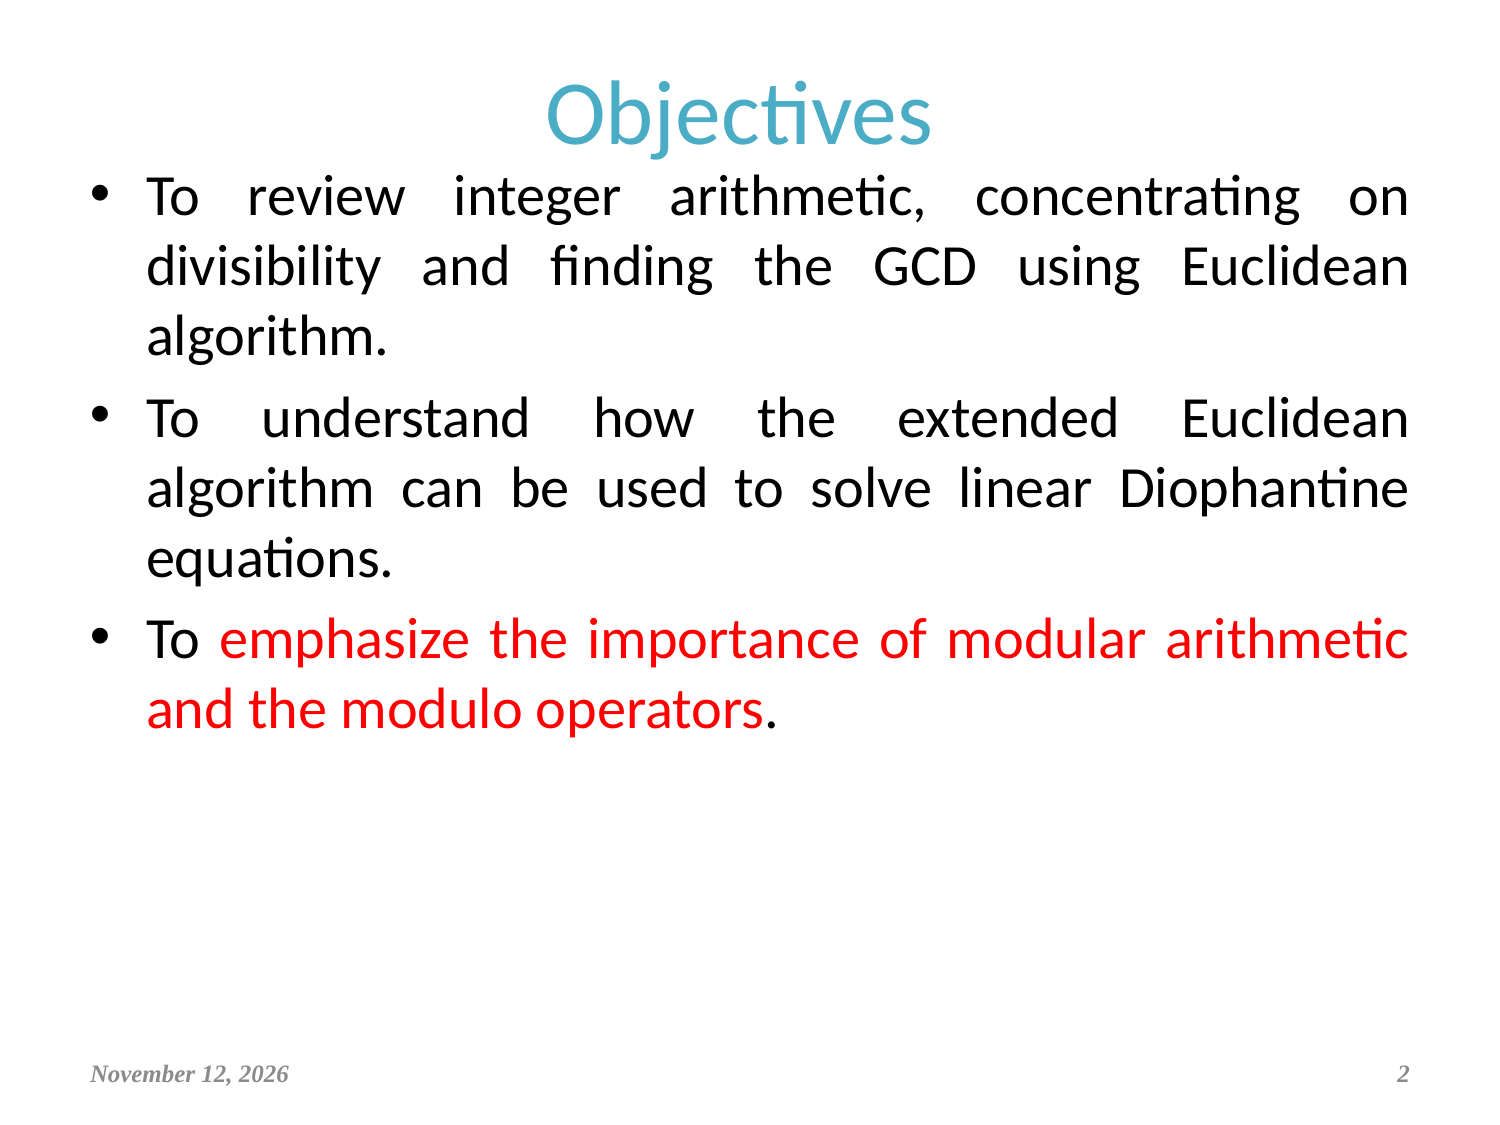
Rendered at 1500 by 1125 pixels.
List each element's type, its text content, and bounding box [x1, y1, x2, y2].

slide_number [75, 1042, 425, 1103]
text_box Objectives [74, 45, 1425, 149]
slide_number 2 [1074, 1042, 1425, 1103]
text_box To review integer arithmetic, concentrating on divisibility and finding the GCD using Euclidean algorithm. To understand how the extended Euclidean algorithm can be used to solve linear Diophantine equations. To emphasize the importance of modular arithmetic and the modulo operators. [74, 149, 1425, 893]
